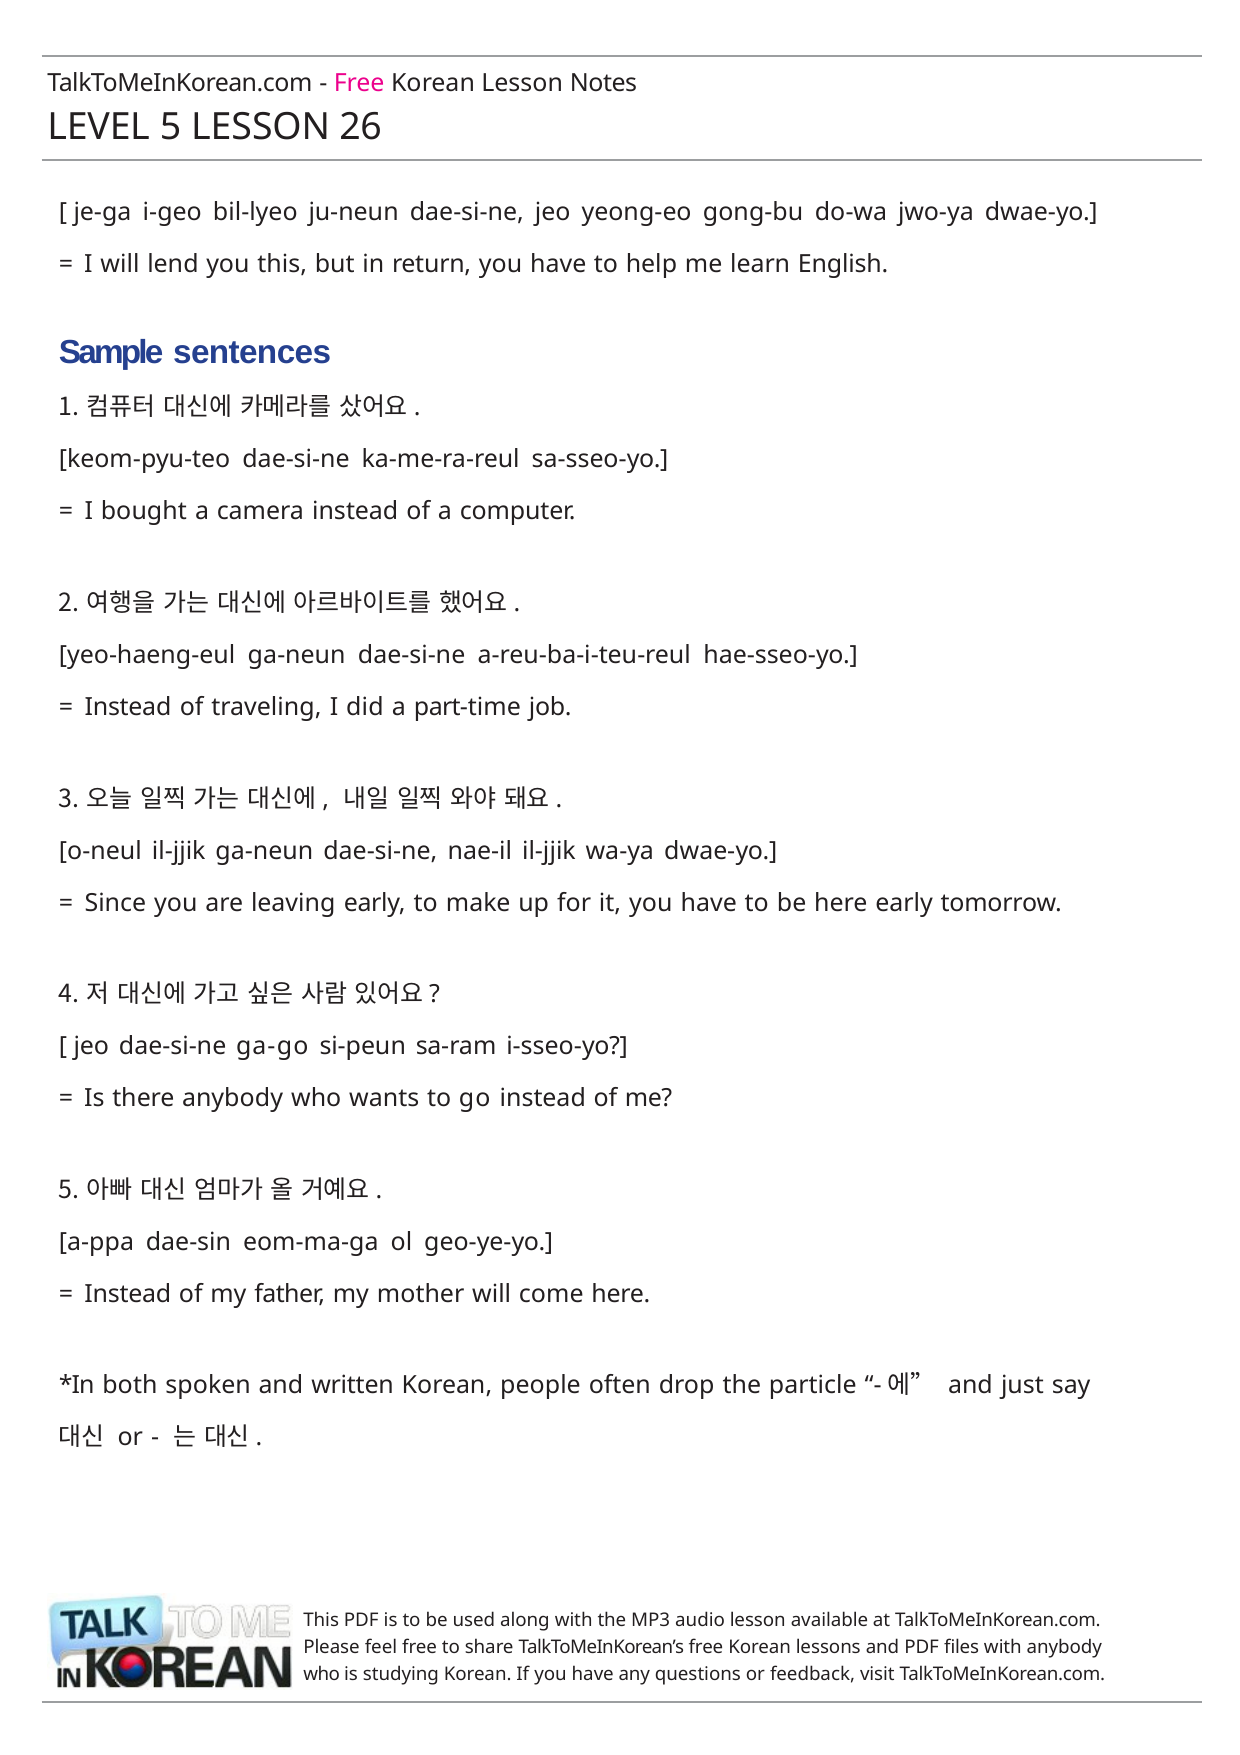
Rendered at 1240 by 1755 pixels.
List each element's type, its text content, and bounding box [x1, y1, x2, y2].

picture [46, 1593, 293, 1691]
footer This PDF is to be used along with the MP3 audio lesson available at TalkToMeInKorean.com. Please feel free to share TalkToMeInKorean’s free Korean lessons and PDF files with anybody who is studying Korean. If you have any questions or feedback, visit TalkToMeInKorean.com. [301, 1607, 1119, 1755]
text_box TalkToMeInKorean.com - Free Korean Lesson Notes LEVEL 5 LESSON 26 [ je-ga i-geo bil-lyeo ju-neun dae-si-ne, jeo yeong-eo gong-bu do-wa jwo-ya dwae-yo.] = I will lend you this, but in return, you have to help me learn English. Sample sentences 컴퓨터 대신에 카메라를 샀어요. [keom-pyu-teo dae-si-ne ka-me-ra-reul sa-sseo-yo.] = I bought a camera instead of a computer. 여행을 가는 대신에 아르바이트를 했어요. [yeo-haeng-eul ga-neun dae-si-ne a-reu-ba-i-teu-reul hae-sseo-yo.] = Instead of traveling, I did a part-time job. 오늘 일찍 가는 대신에, 내일 일찍 와야 돼요. [o-neul il-jjik ga-neun dae-si-ne, nae-il il-jjik wa-ya dwae-yo.] = Since you are leaving early, to make up for it, you have to be here early tomorrow. 저 대신에 가고 싶은 사람 있어요? [ jeo dae-si-ne ga-go si-peun sa-ram i-sseo-yo?] = Is there anybody who wants to go instead of me? 아빠 대신 엄마가 올 거예요. [a-ppa dae-sin eom-ma-ga ol geo-ye-yo.] = Instead of my father, my mother will come here. *In both spoken and written Korean, people often drop the particle “-에” and just say 대신 or - 는 대신. [45, 61, 1149, 1451]
